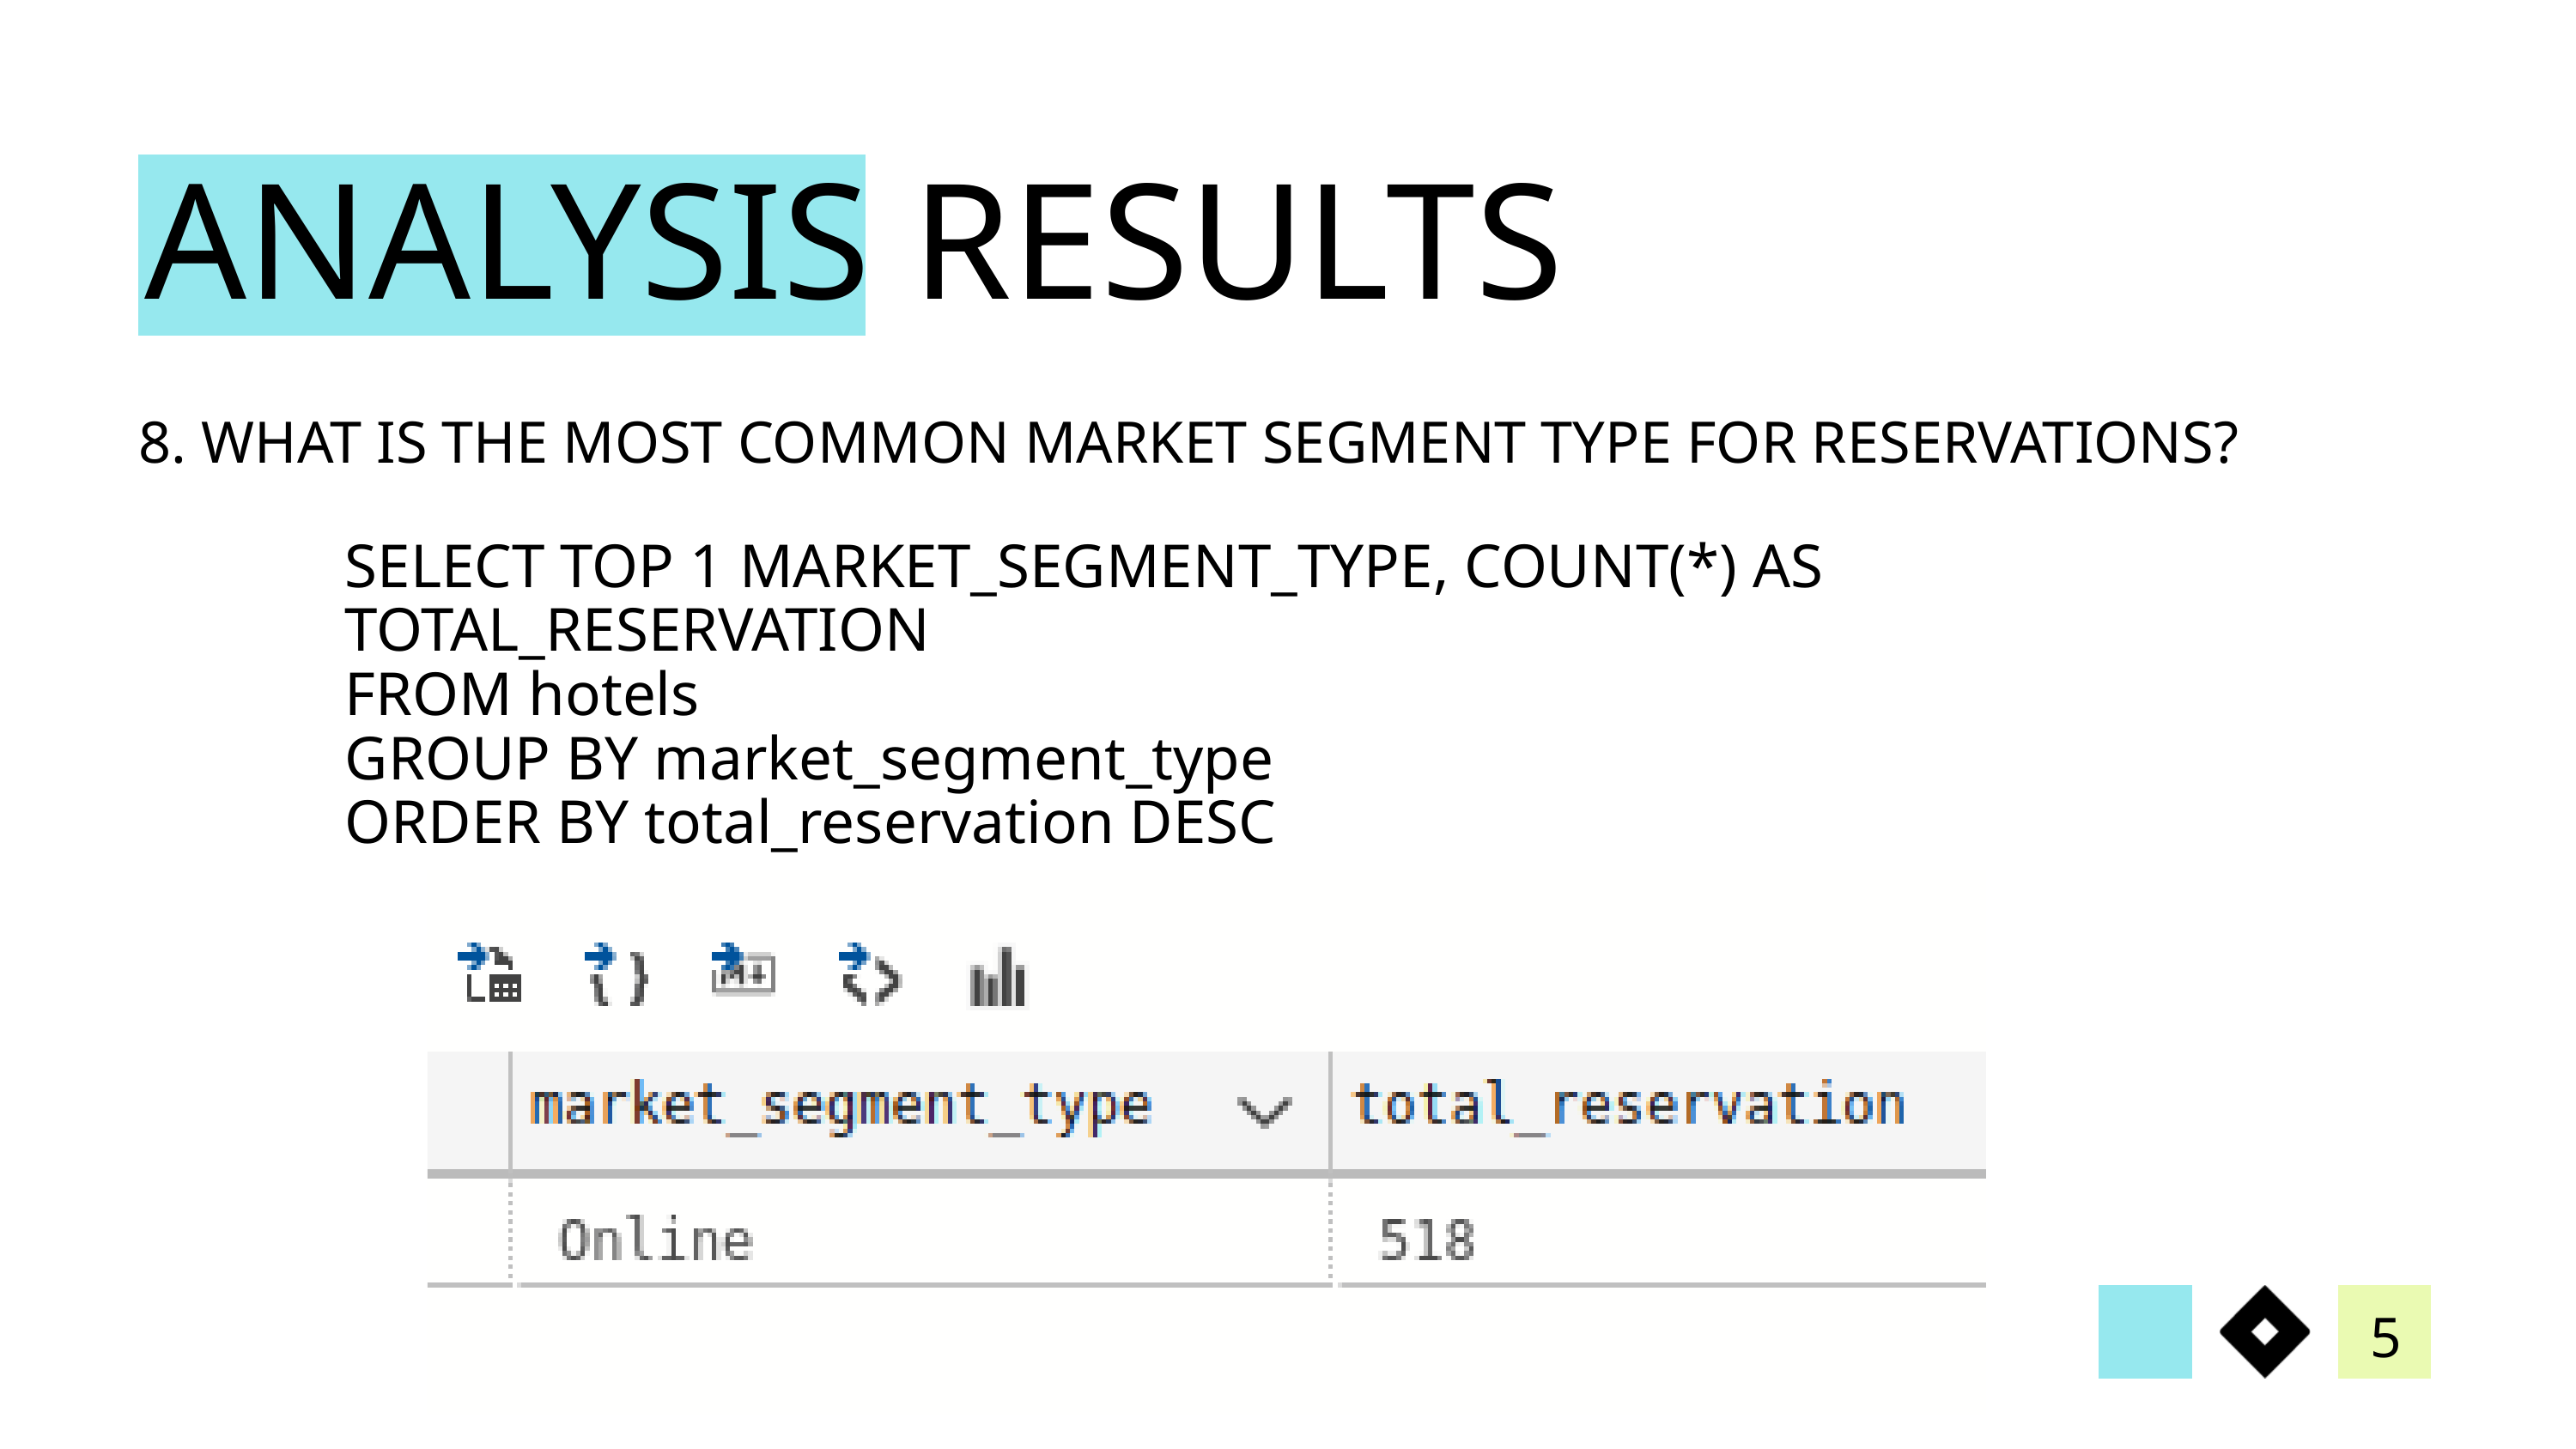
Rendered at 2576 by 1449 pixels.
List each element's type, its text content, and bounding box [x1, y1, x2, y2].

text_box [2098, 1285, 2432, 1379]
text_box 8. WHAT IS THE MOST COMMON MARKET SEGMENT TYPE FOR RESERVATIONS? [138, 412, 2576, 475]
text_box [427, 920, 1986, 1415]
text_box SELECT TOP 1 MARKET_SEGMENT_TYPE, COUNT(*) AS TOTAL_RESERVATION FROM hotels GROUP BY market_segment_type ORDER BY total_reservation DESC [344, 535, 2265, 920]
text_box ANALYSIS RESULTS [870, 158, 1659, 331]
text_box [138, 154, 866, 336]
